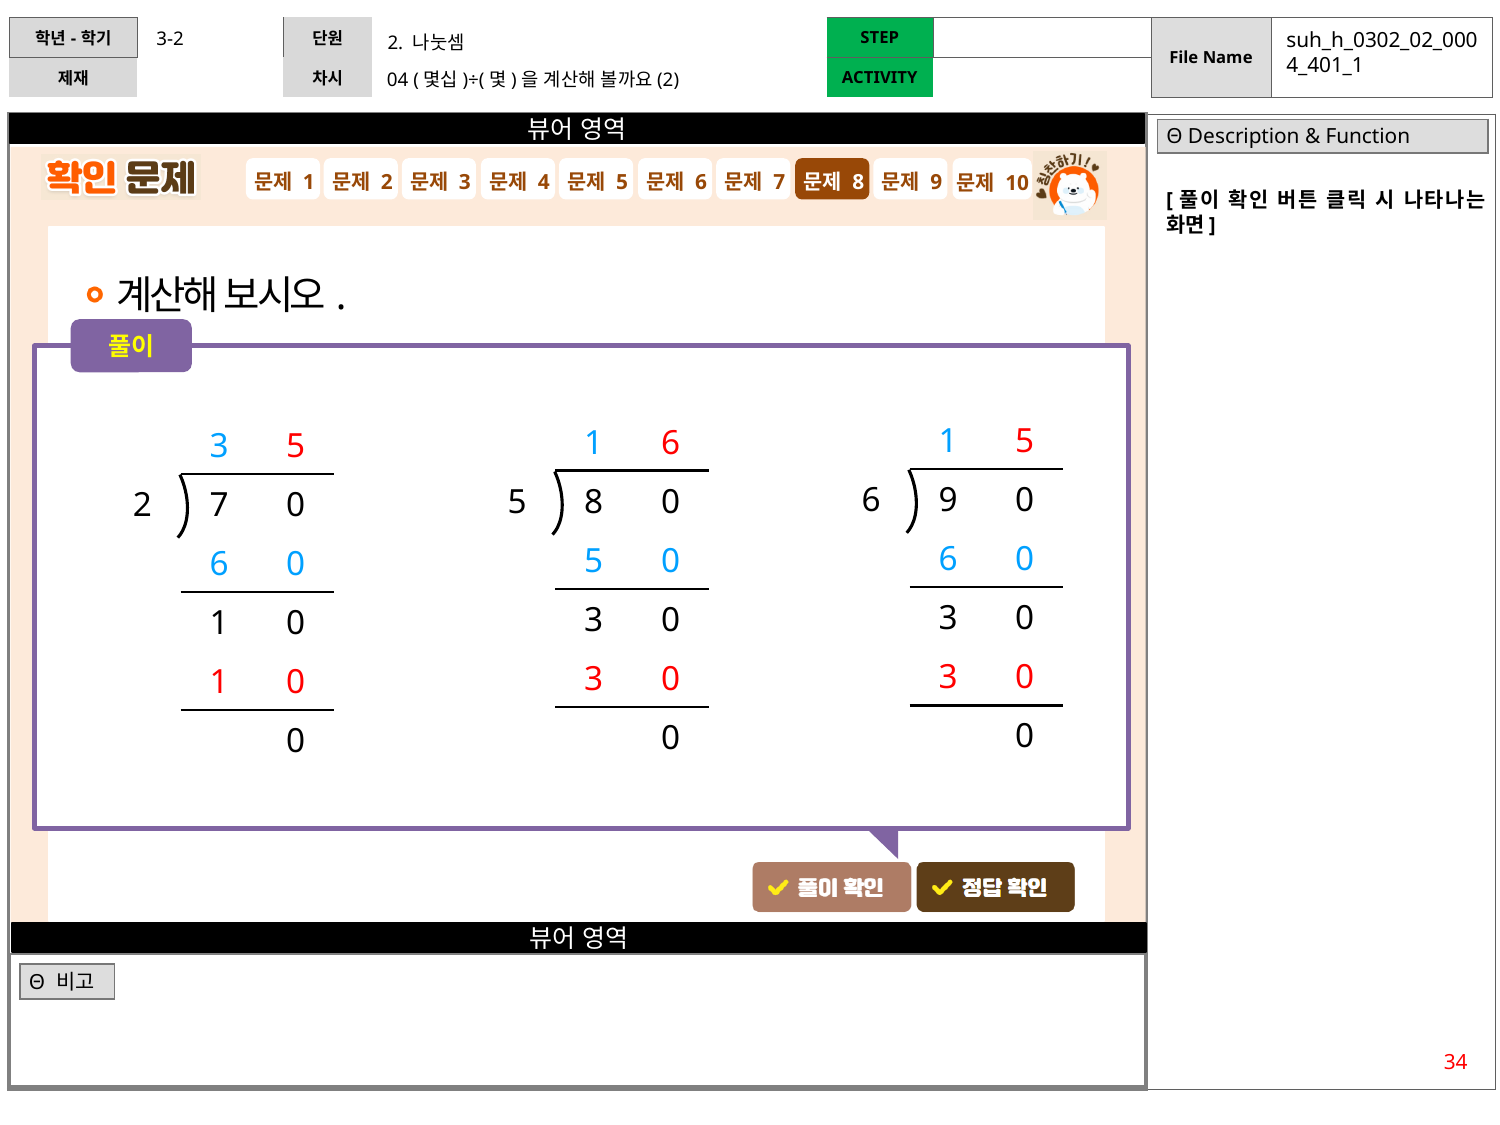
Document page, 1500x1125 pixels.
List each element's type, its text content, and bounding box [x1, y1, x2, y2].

text_box 04 (몇십)÷(몇)을 계산해 볼까요(2) [372, 60, 821, 96]
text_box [239, 148, 1052, 200]
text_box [34, 318, 1129, 860]
text_box [풀이 확인 버튼 클릭 시 나타나는 화면] [1151, 179, 1500, 344]
text_box 계산해 보시오. [101, 263, 1109, 317]
text_box 3-2 [141, 18, 284, 55]
text_box 2. 나눗셈 [372, 23, 828, 48]
picture [915, 860, 1078, 913]
text_box suh_h_0302_02_0004_401_1 [1271, 18, 1500, 84]
picture [1033, 151, 1107, 220]
picture [84, 283, 104, 305]
table_header Θ Description & Function [1158, 120, 1487, 152]
picture [41, 154, 201, 200]
picture [749, 860, 912, 914]
